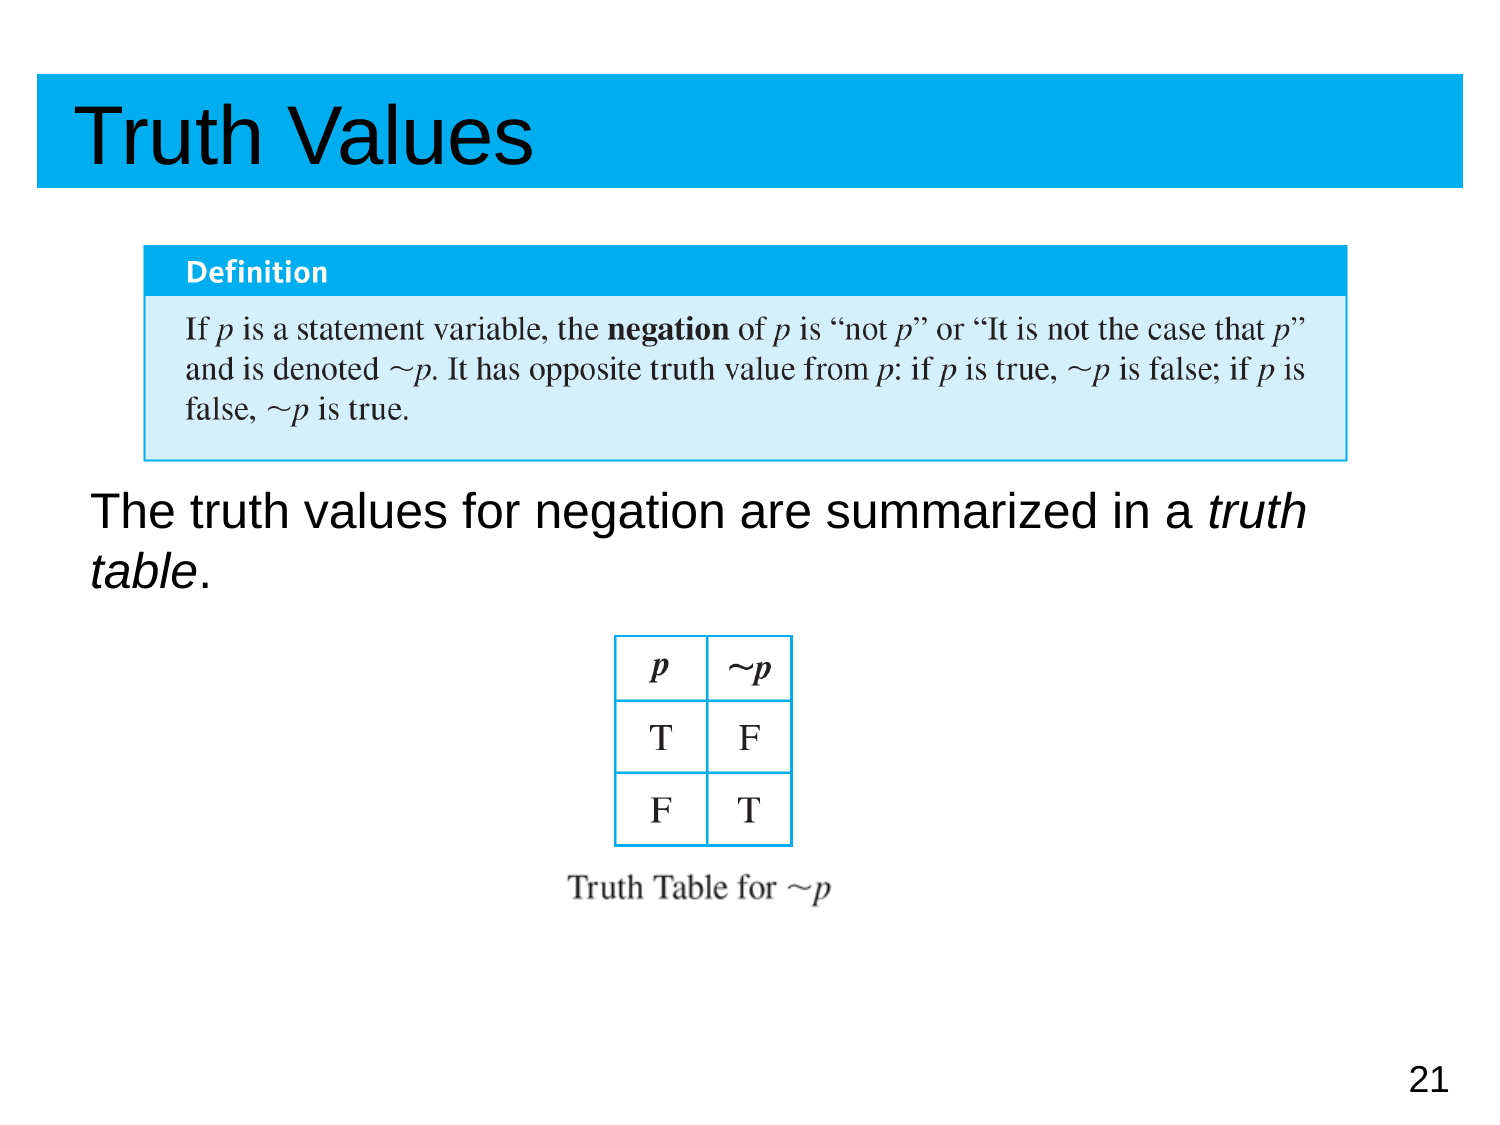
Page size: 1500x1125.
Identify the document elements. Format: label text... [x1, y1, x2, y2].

list The truth values for negation are summarized in a truth table. [75, 237, 1425, 625]
picture [137, 236, 1355, 465]
picture [562, 624, 813, 857]
picture [562, 868, 851, 917]
title Truth Values [58, 37, 1408, 225]
